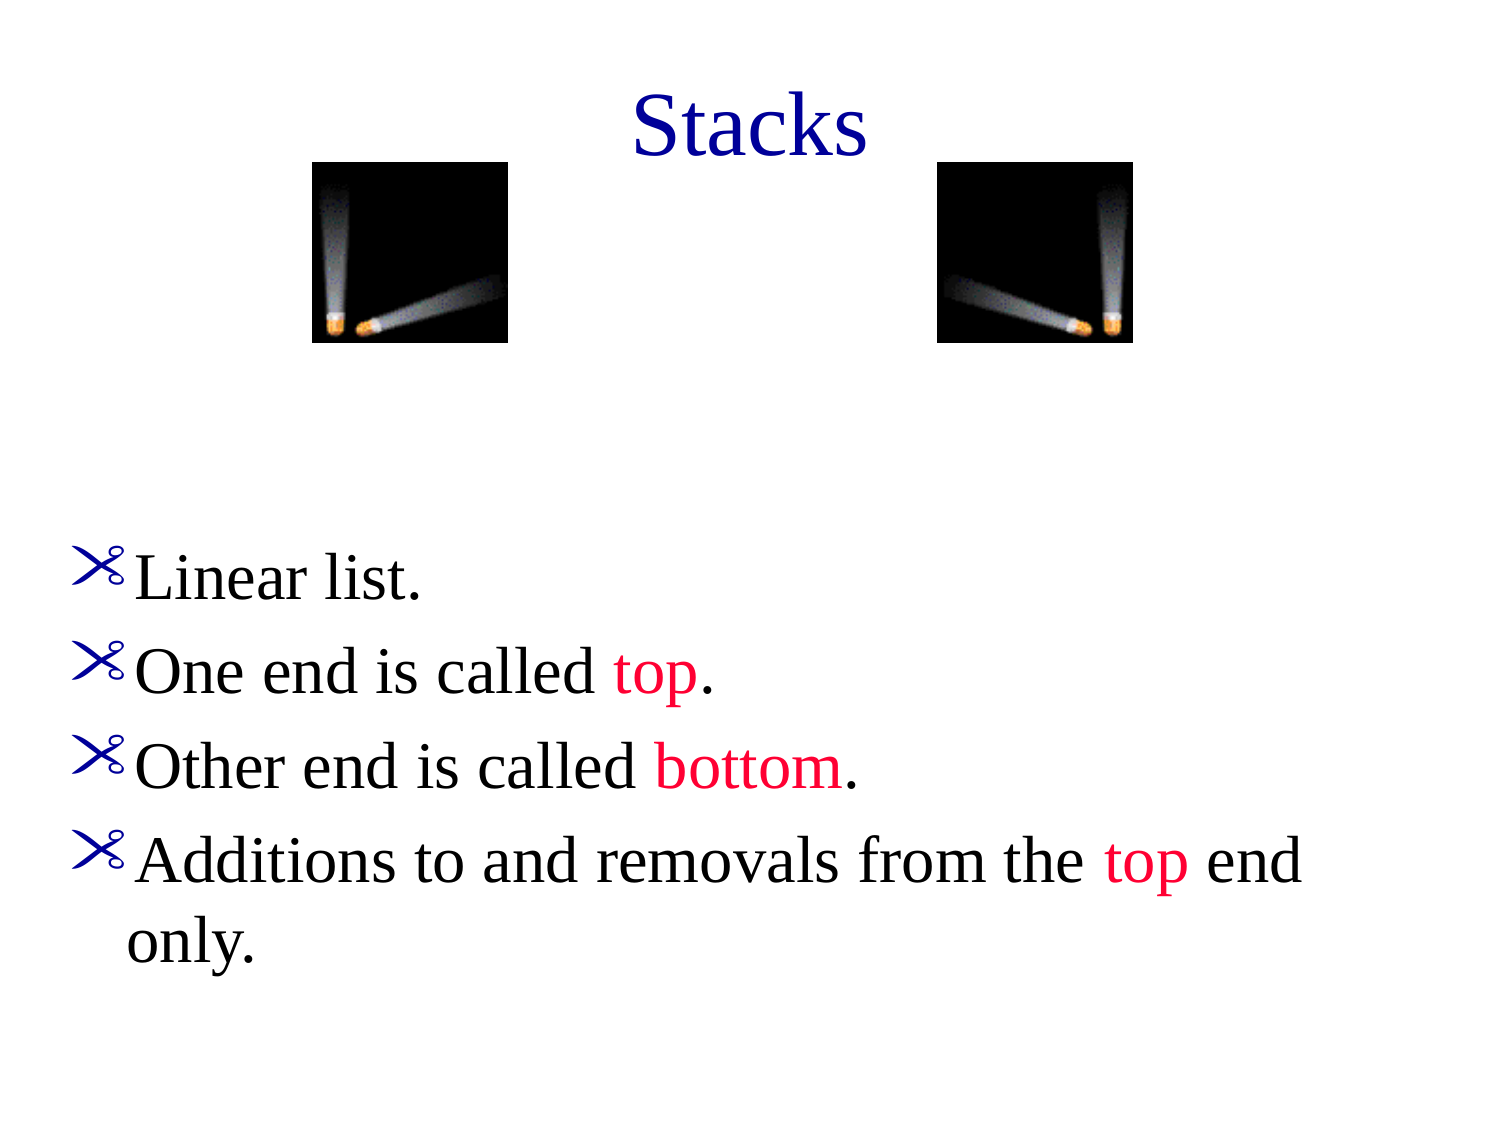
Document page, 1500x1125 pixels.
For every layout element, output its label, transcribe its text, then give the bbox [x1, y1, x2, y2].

list Linear list. One end is called top. Other end is called bottom. Additions to and removals from the top end only. [61, 524, 1438, 1038]
picture [937, 162, 1133, 343]
title Stacks [111, 24, 1388, 213]
picture [312, 162, 508, 343]
